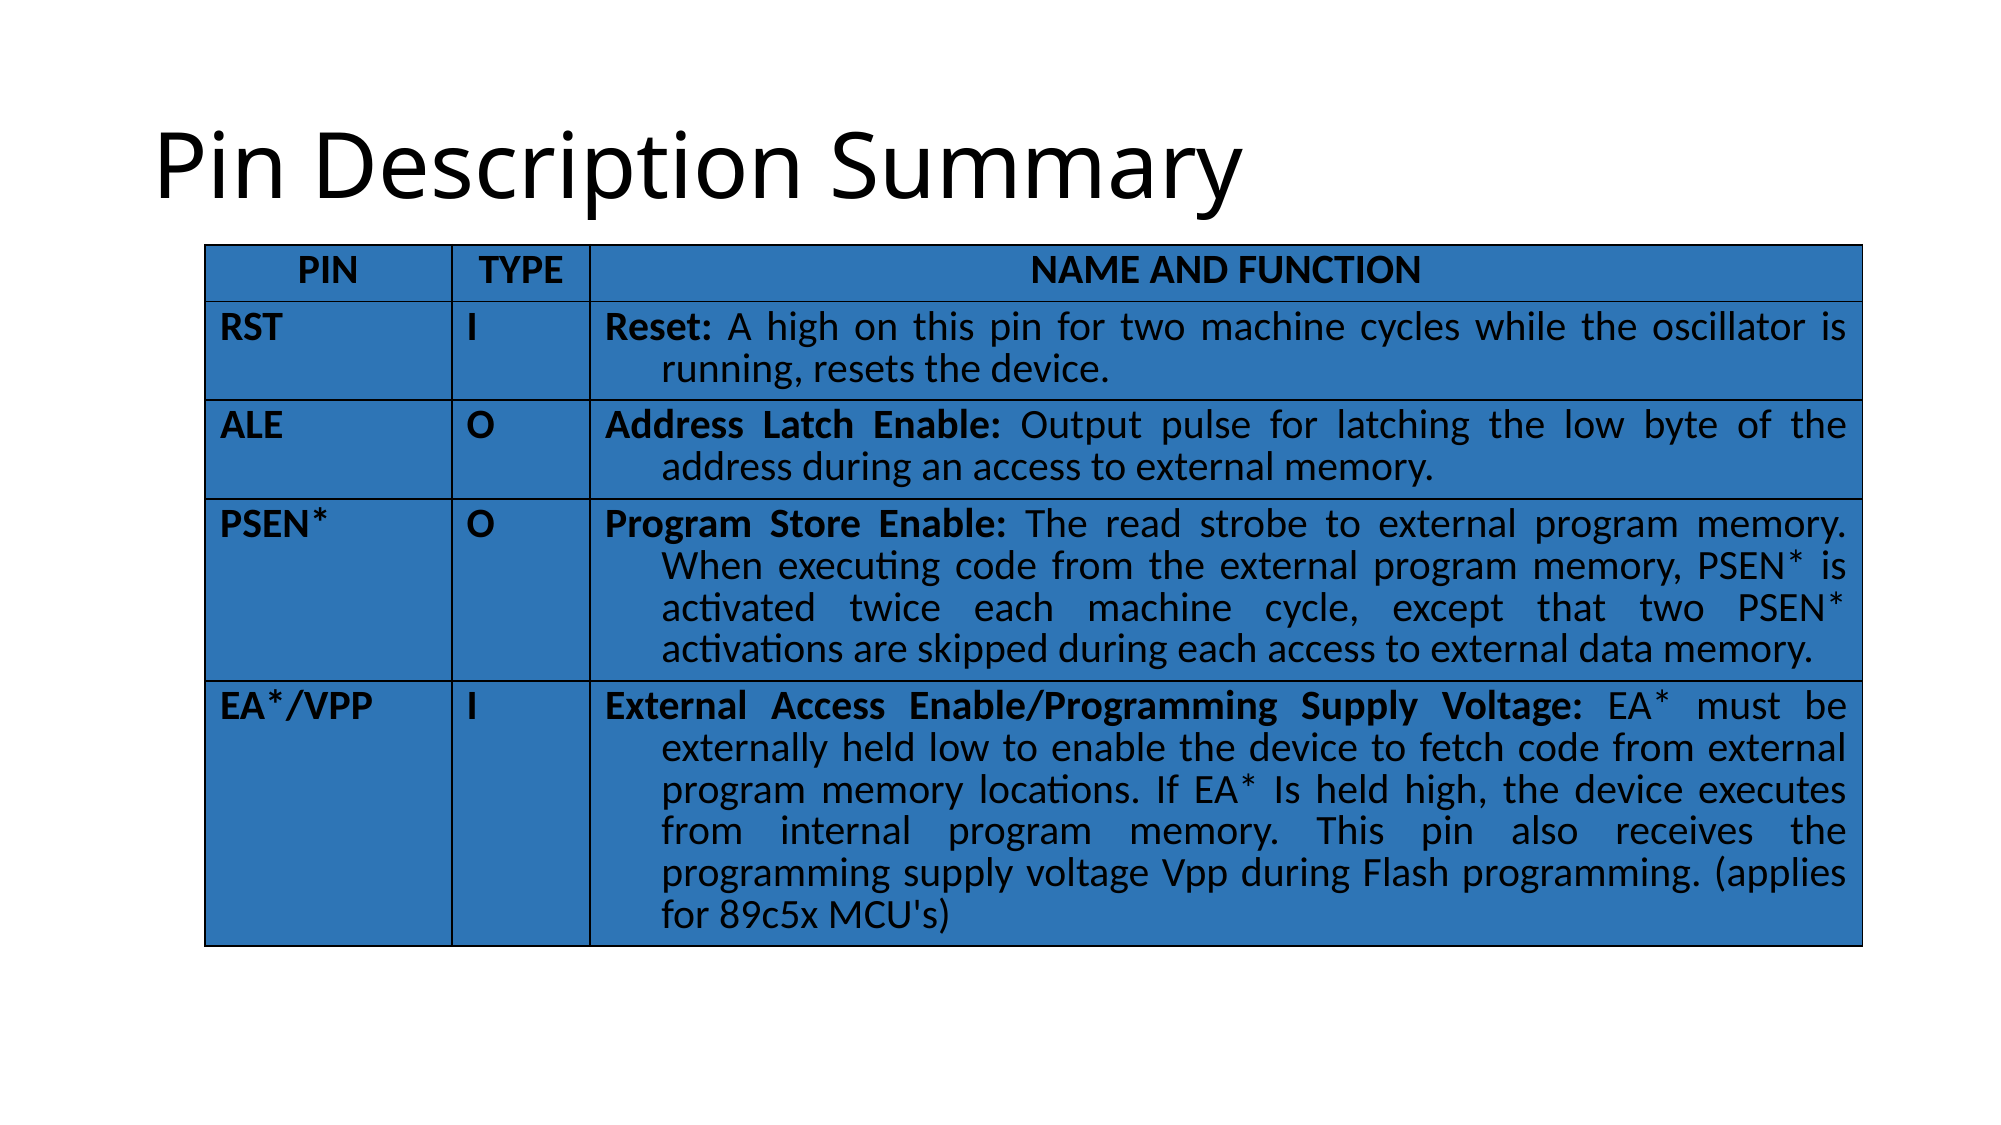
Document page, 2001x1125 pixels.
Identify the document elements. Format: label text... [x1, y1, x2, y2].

title Pin Description Summary [137, 59, 1863, 278]
table_cell RST [206, 302, 451, 399]
table_cell External Access Enable/Programming Supply Voltage: EA* must be externally held low to enable the device to fetch code from external program memory locations. If EA* Is held high, the device executes from internal program memory. This pin also receives the programming supply voltage Vpp during Flash programming. (applies for 89c5x MCU's) [591, 682, 1862, 945]
table_header NAME AND FUNCTION [591, 246, 1862, 301]
table_cell O [453, 401, 589, 498]
table_cell O [453, 500, 589, 680]
table_cell Program Store Enable: The read strobe to external program memory. When executing code from the external program memory, PSEN* is activated twice each machine cycle, except that two PSEN* activations are skipped during each access to external data memory. [591, 500, 1862, 680]
table_cell EA*/VPP [206, 682, 451, 945]
table_cell ALE [206, 401, 451, 498]
table_cell I [453, 302, 589, 399]
table_header PIN [206, 246, 451, 301]
table_cell Address Latch Enable: Output pulse for latching the low byte of the address during an access to external memory. [591, 401, 1862, 498]
table_cell PSEN* [206, 500, 451, 680]
table_header TYPE [453, 246, 589, 301]
table_cell Reset: A high on this pin for two machine cycles while the oscillator is running, resets the device. [591, 302, 1862, 399]
table_cell I [453, 682, 589, 945]
